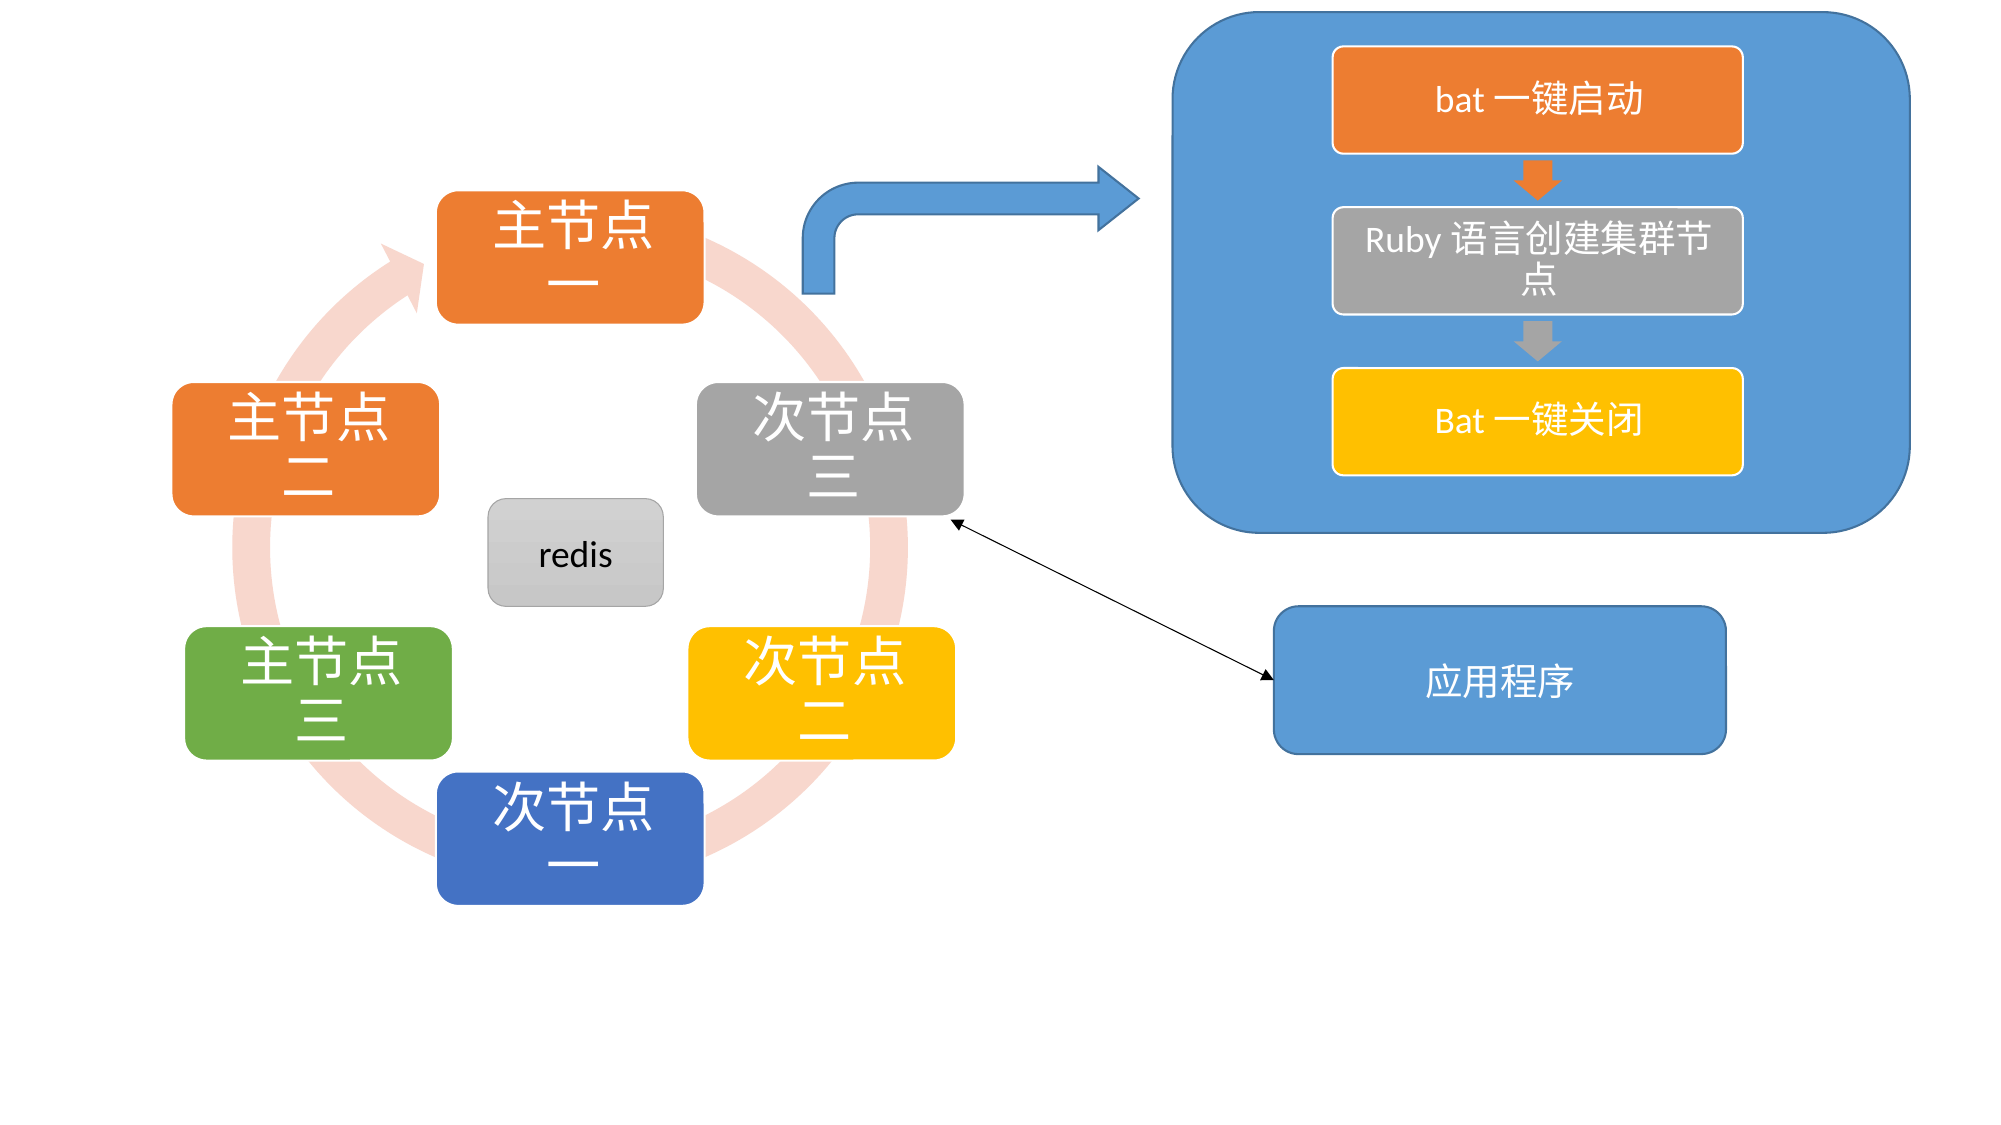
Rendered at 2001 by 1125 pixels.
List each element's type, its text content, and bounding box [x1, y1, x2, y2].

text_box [16, 189, 1124, 907]
text_box 应用程序 [1272, 605, 1728, 756]
text_box [1189, 11, 1894, 46]
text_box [1180, 46, 1895, 476]
text_box [1171, 48, 1911, 534]
text_box [830, 164, 1141, 212]
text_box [950, 519, 1274, 681]
